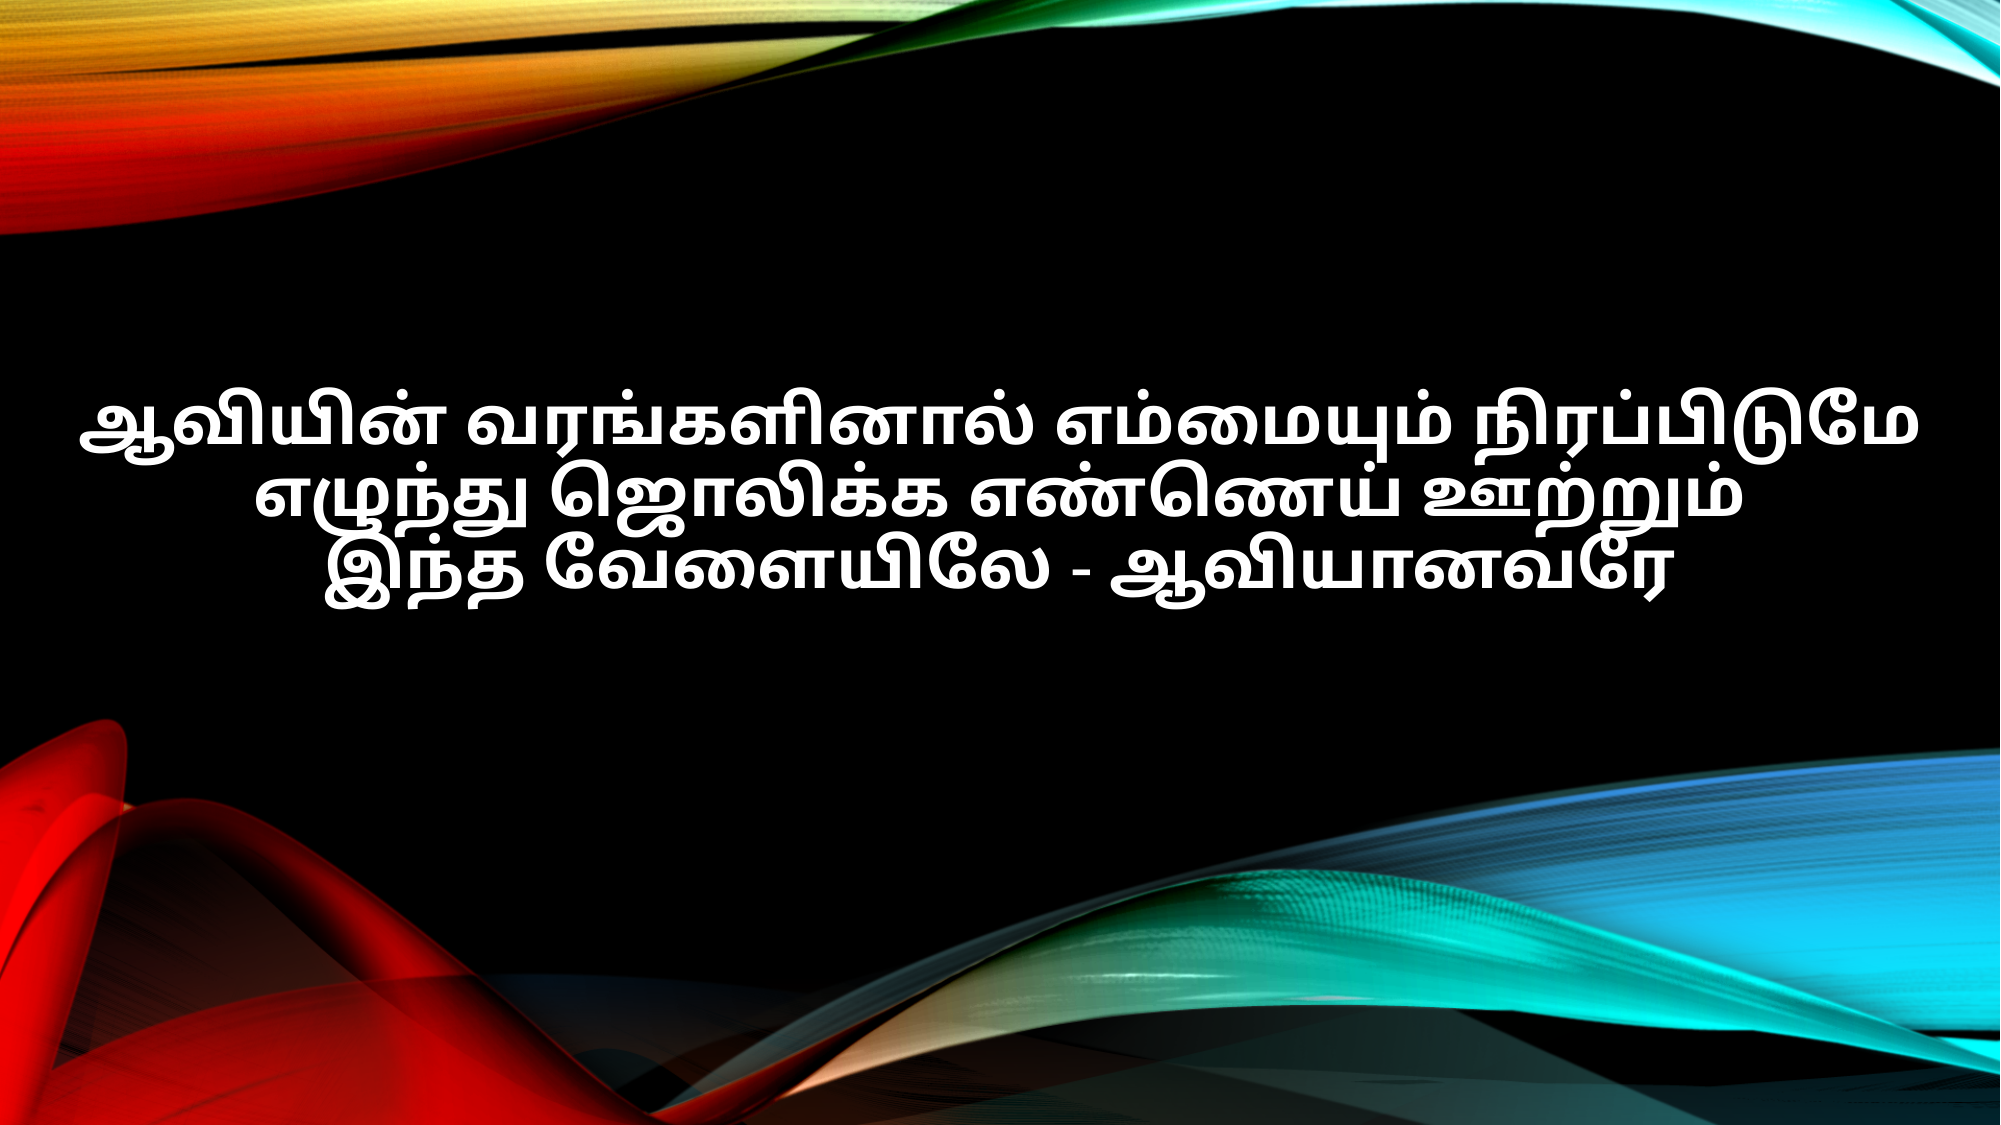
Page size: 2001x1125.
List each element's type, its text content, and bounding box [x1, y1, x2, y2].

subtitle ஆவியின் வரங்களினால் எம்மையும் நிரப்பிடுமே எழுந்து ஜொலிக்க எண்ணெய் ஊற்றும் இந்த வேளையிலே - ஆவியானவரே [0, 0, 2000, 1125]
